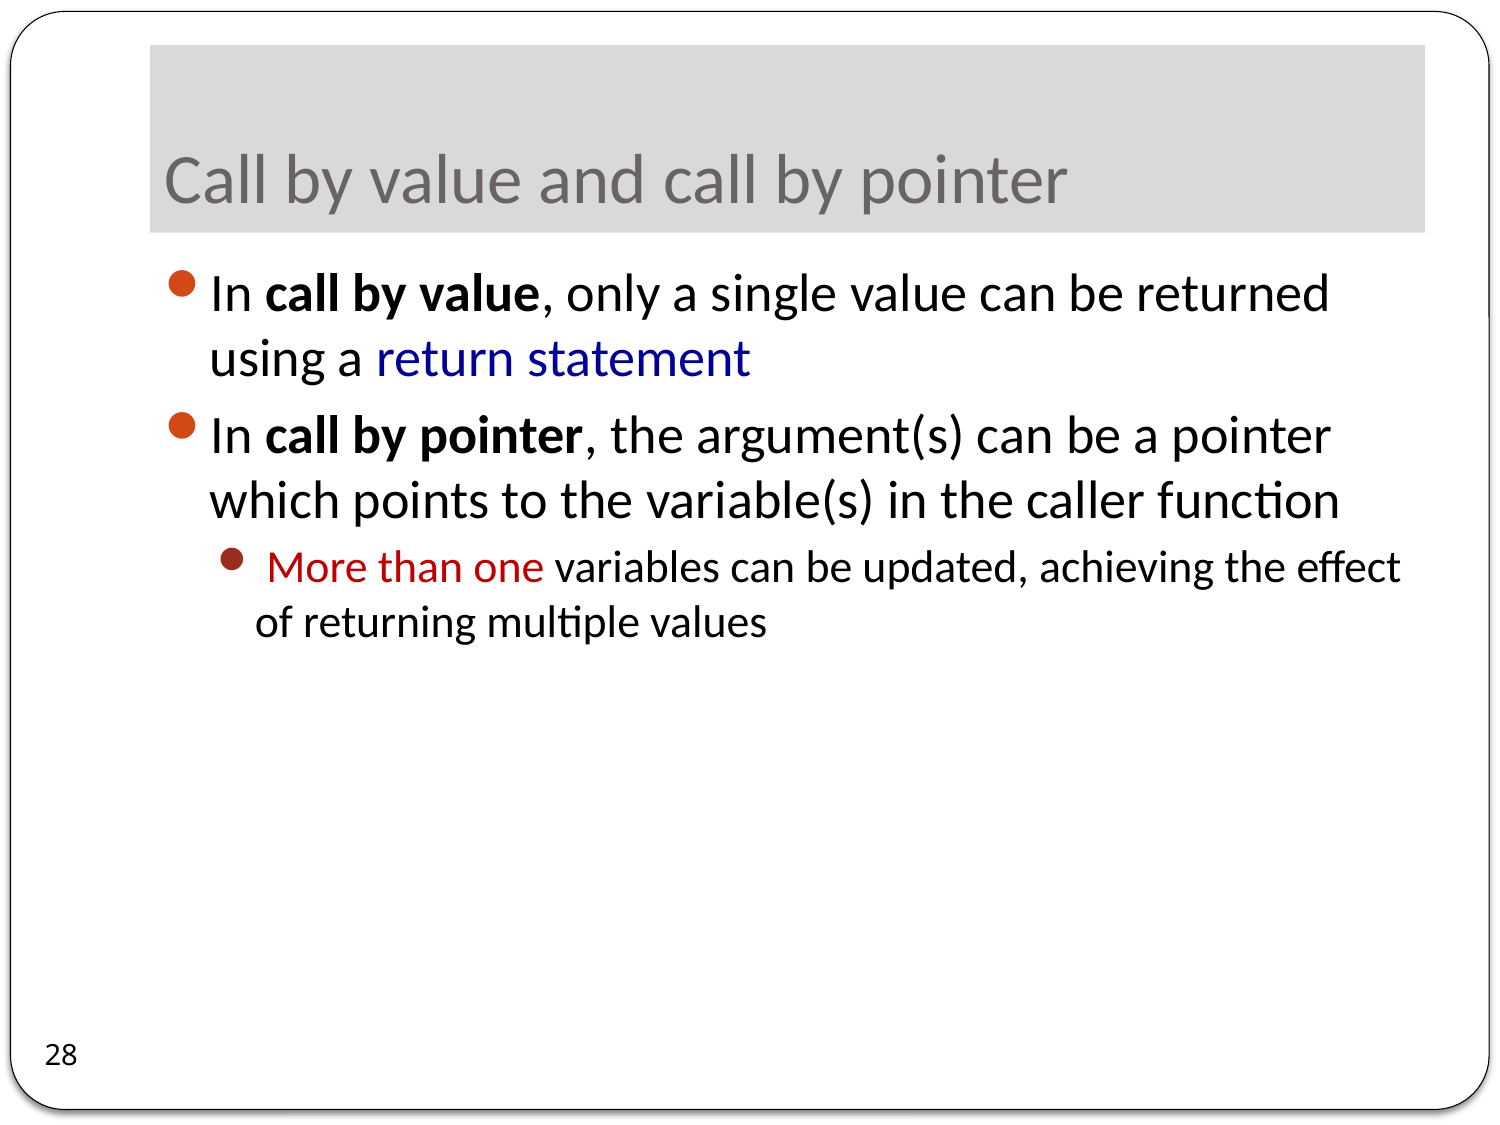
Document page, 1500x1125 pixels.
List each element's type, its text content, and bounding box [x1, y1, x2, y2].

title Call by value and call by pointer [150, 45, 1425, 233]
slide_number 28 [23, 1018, 99, 1094]
list In call by value, only a single value can be returned using a return statement In call by pointer, the argument(s) can be a pointer which points to the variable(s) in the caller function More than one variables can be updated, achieving the effect of returning multiple values [150, 249, 1425, 988]
